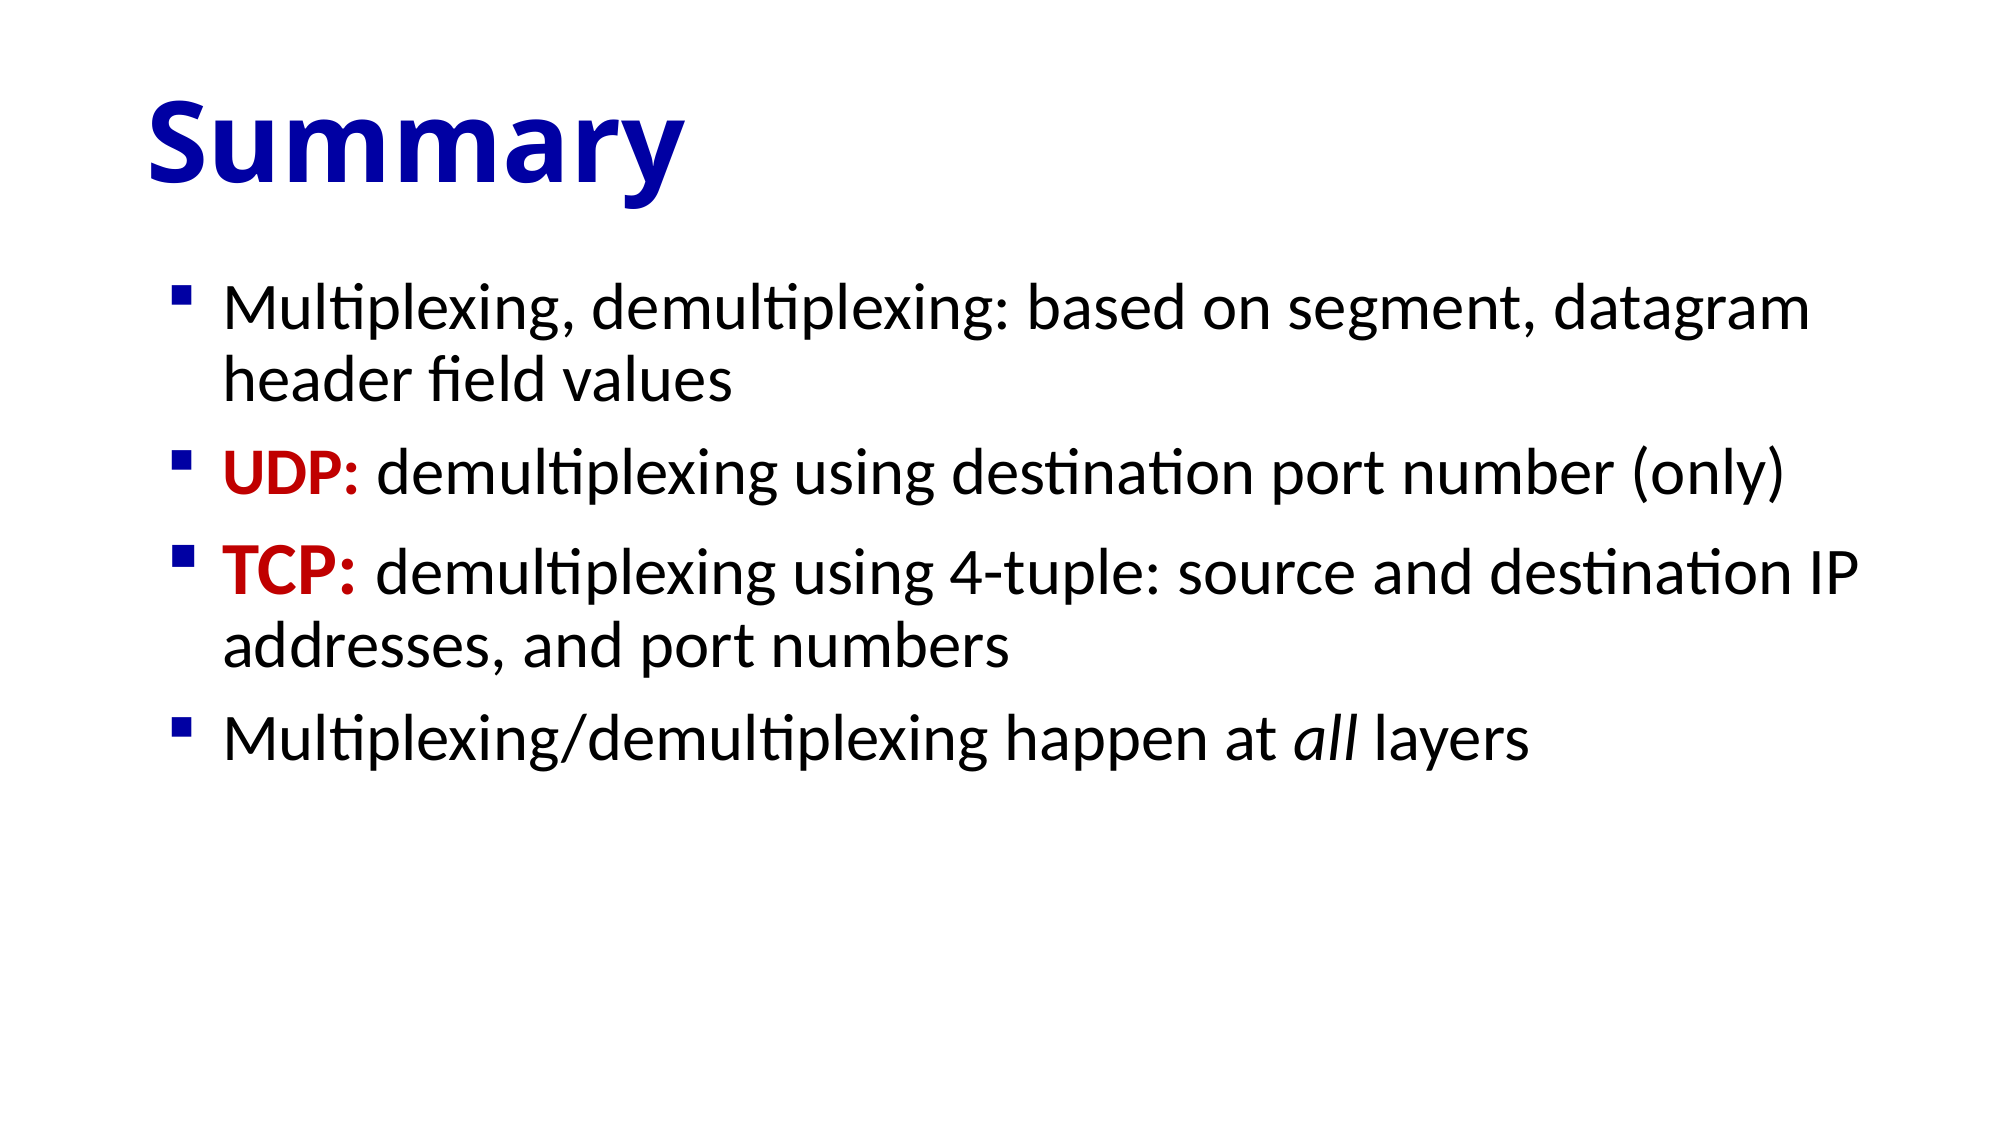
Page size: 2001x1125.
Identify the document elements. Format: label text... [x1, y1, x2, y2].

title Summary [131, 47, 1952, 246]
text_box Multiplexing, demultiplexing: based on segment, datagram header field values UDP: demultiplexing using destination port number (only) TCP: demultiplexing using 4-tuple: source and destination IP addresses, and port numbers Multiplexing/demultiplexing happen at all layers [131, 264, 1952, 1125]
